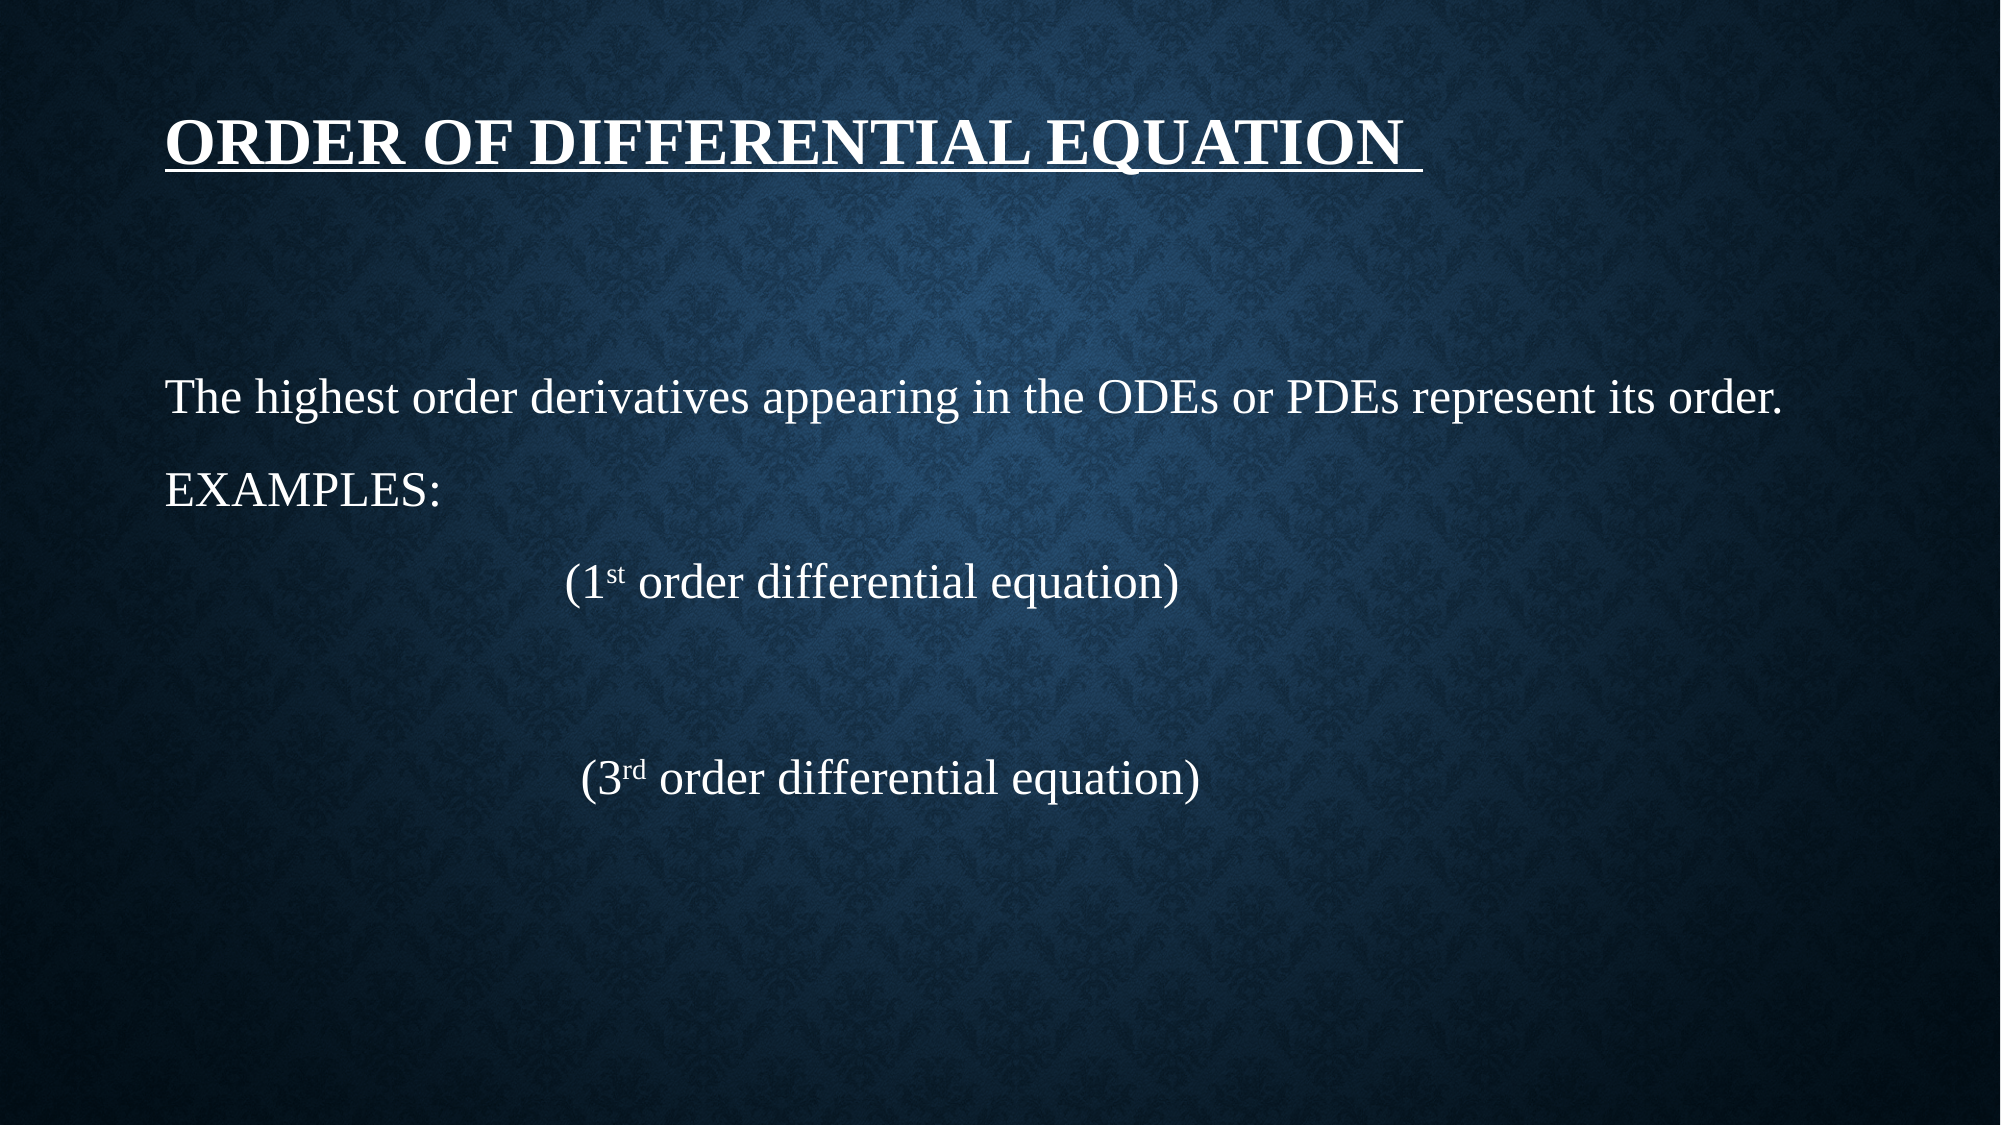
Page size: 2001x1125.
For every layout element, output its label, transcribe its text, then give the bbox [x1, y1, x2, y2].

text_box Order of differential equation [149, 99, 1849, 295]
